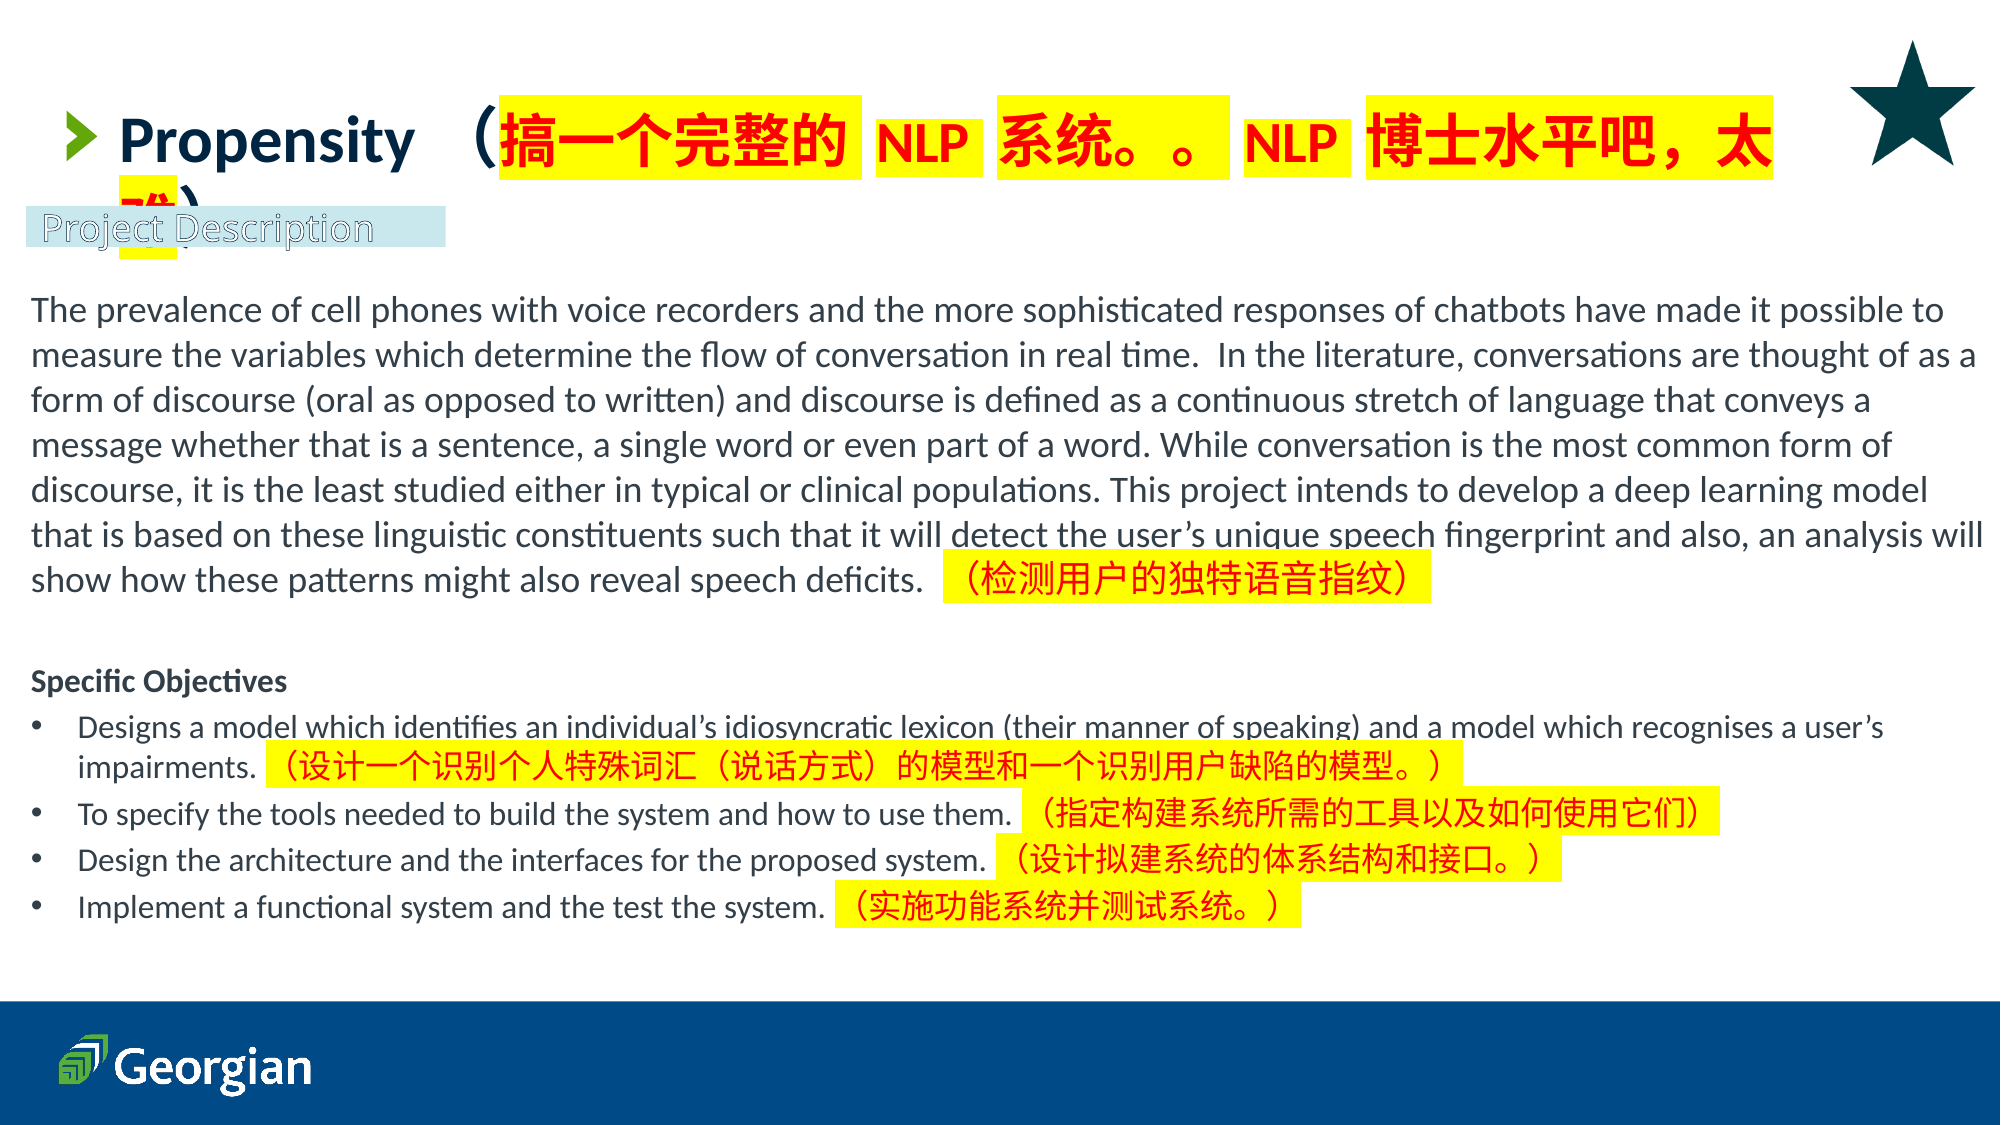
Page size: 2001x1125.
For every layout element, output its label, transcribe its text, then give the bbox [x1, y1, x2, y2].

list The prevalence of cell phones with voice recorders and the more sophisticated responses of chatbots have made it possible to measure the variables which determine the flow of conversation in real time. In the literature, conversations are thought of as a form of discourse (oral as opposed to written) and discourse is defined as a continuous stretch of language that conveys a message whether that is a sentence, a single word or even part of a word. While conversation is the most common form of discourse, it is the least studied either in typical or clinical populations. This project intends to develop a deep learning model that is based on these linguistic constituents such that it will detect the user’s unique speech fingerprint and also, an analysis will show how these patterns might also reveal speech deficits. （检测用户的独特语音指纹） Specific Objectives Designs a model which identifies an individual’s idiosyncratic lexicon (their manner of speaking) and a model which recognises a user’s impairments.（设计一个识别个人特殊词汇（说话方式）的模型和一个识别用户缺陷的模型。） To specify the tools needed to build the system and how to use them.（指定构建系统所需的工具以及如何使用它们） Design the architecture and the interfaces for the proposed system.（设计拟建系统的体系结构和接口。） Implement a functional system and the test the system.（实施功能系统并测试系统。） [16, 153, 2000, 1005]
text_box Project Description [24, 204, 448, 249]
picture [1837, 27, 1988, 178]
title Propensity（搞一个完整的 NLP 系统。。NLP 博士水平吧，太难） [66, 95, 1832, 153]
picture [33, 1017, 336, 1122]
